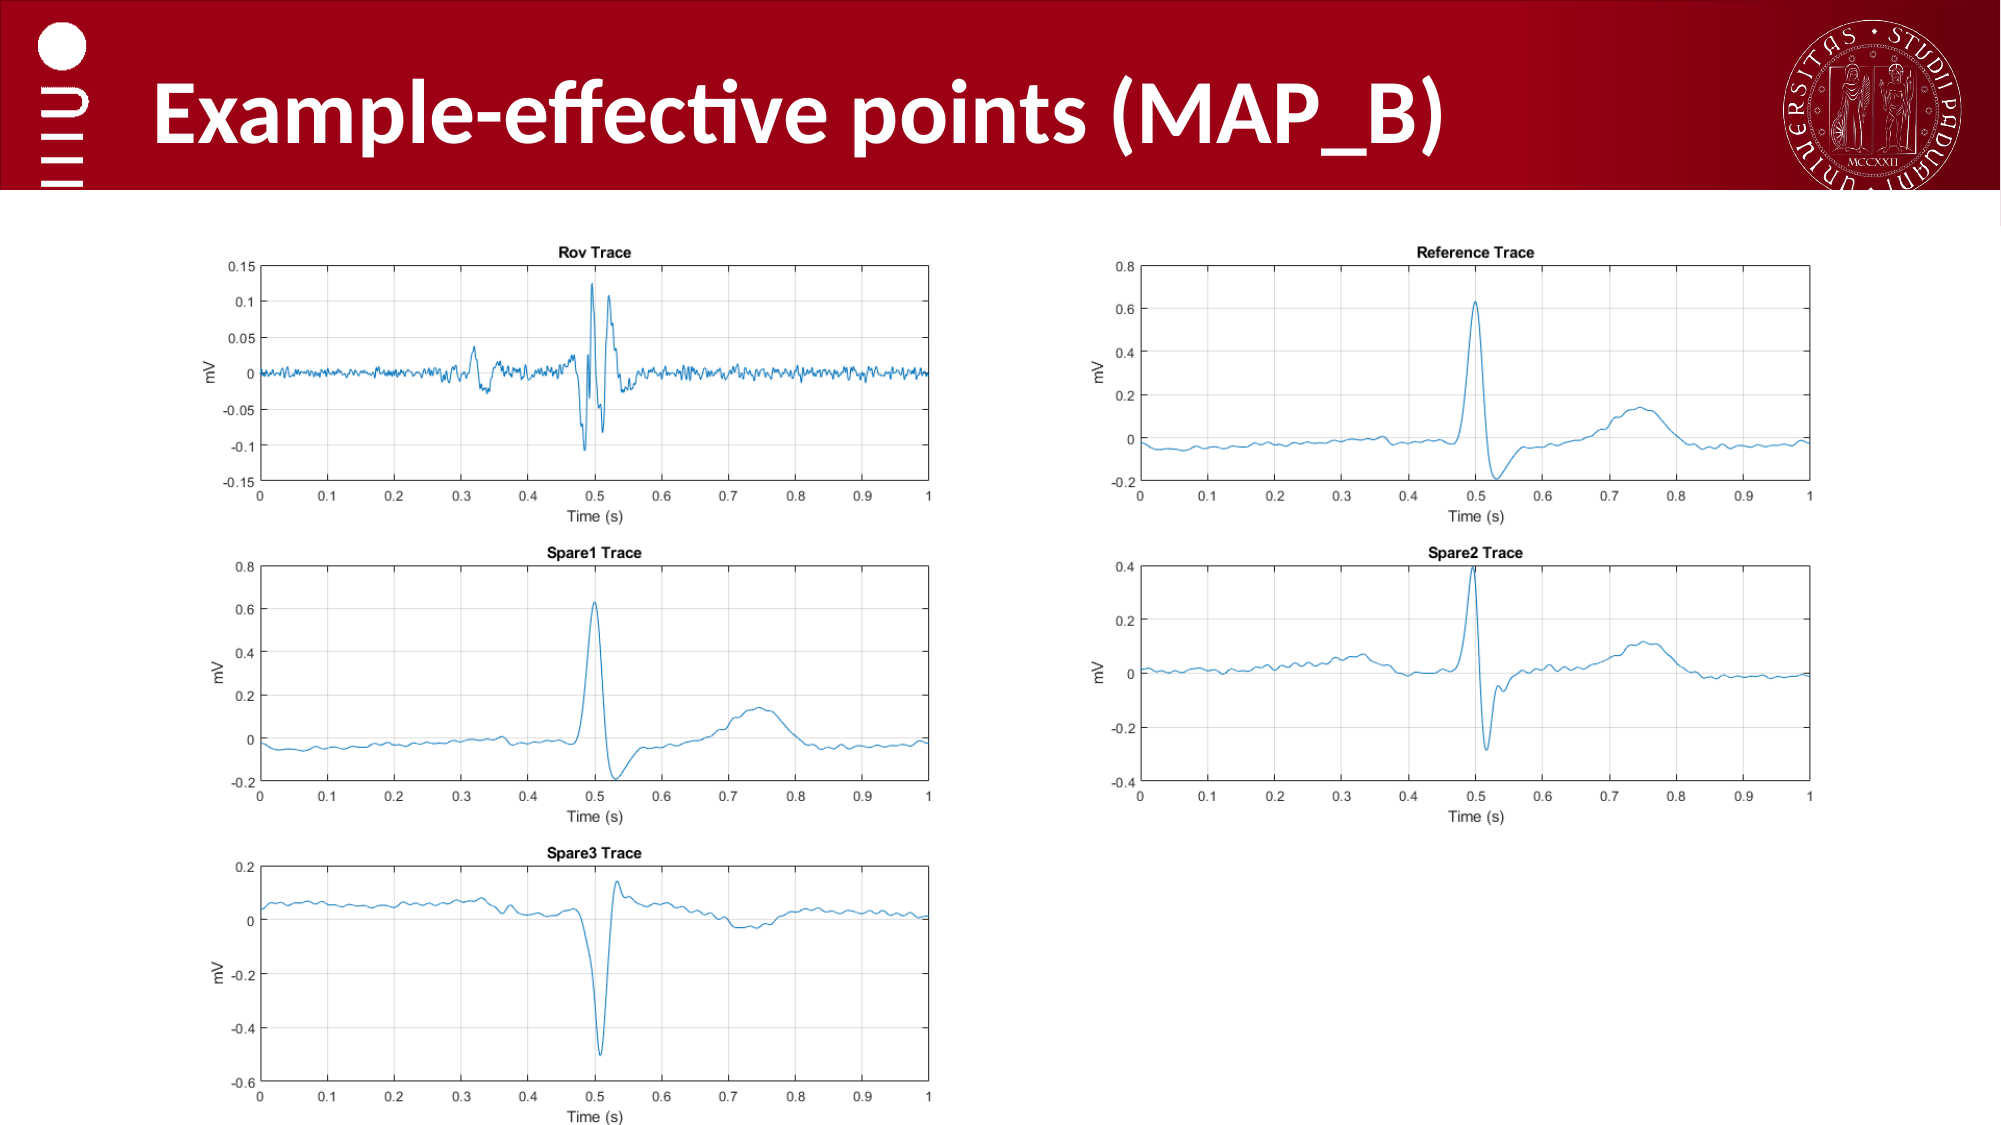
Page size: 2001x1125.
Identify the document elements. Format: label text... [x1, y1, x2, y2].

picture [0, 20, 2000, 1125]
title Example-effective points (MAP_B) [137, 34, 1610, 190]
